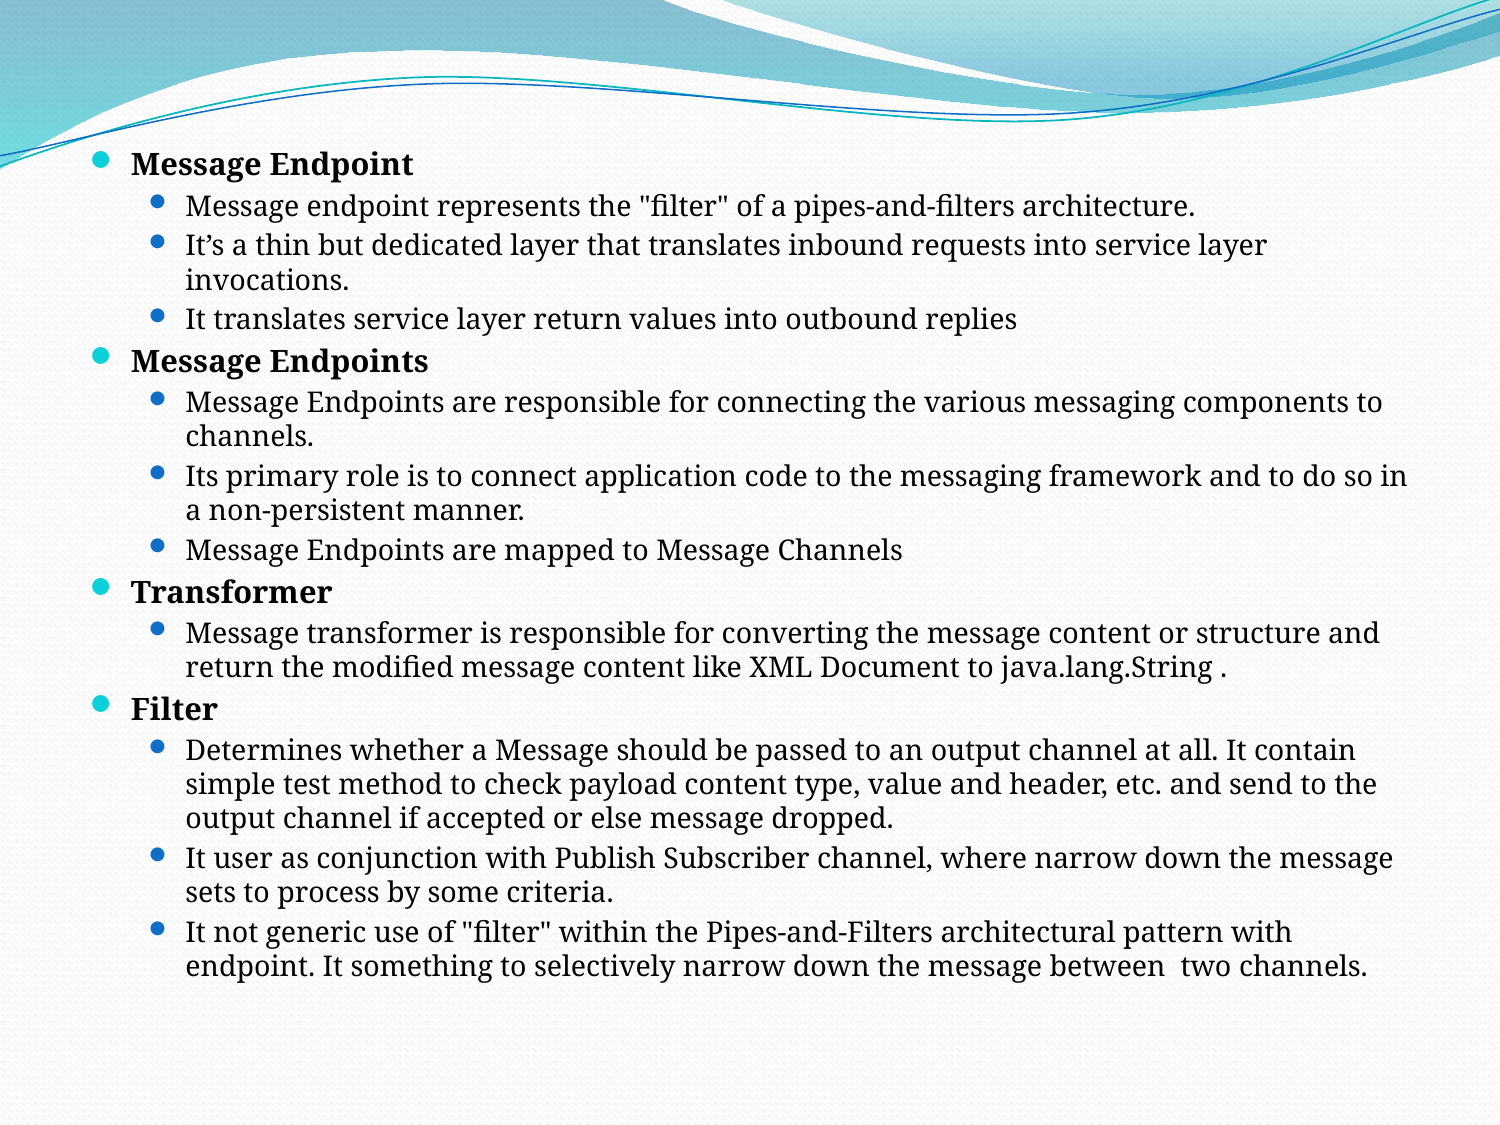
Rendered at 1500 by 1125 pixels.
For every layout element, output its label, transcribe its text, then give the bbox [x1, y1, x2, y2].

list Message Endpoint Message endpoint represents the "filter" of a pipes-and-filters architecture. It’s a thin but dedicated layer that translates inbound requests into service layer invocations. It translates service layer return values into outbound replies Message Endpoints Message Endpoints are responsible for connecting the various messaging components to channels. Its primary role is to connect application code to the messaging framework and to do so in a non-persistent manner. Message Endpoints are mapped to Message Channels Transformer Message transformer is responsible for converting the message content or structure and return the modified message content like XML Document to java.lang.String . Filter Determines whether a Message should be passed to an output channel at all. It contain simple test method to check payload content type, value and header, etc. and send to the output channel if accepted or else message dropped. It user as conjunction with Publish Subscriber channel, where narrow down the message sets to process by some criteria. It not generic use of "filter" within the Pipes-and-Filters architectural pattern with endpoint. It something to selectively narrow down the message between two channels. [75, 137, 1438, 1013]
